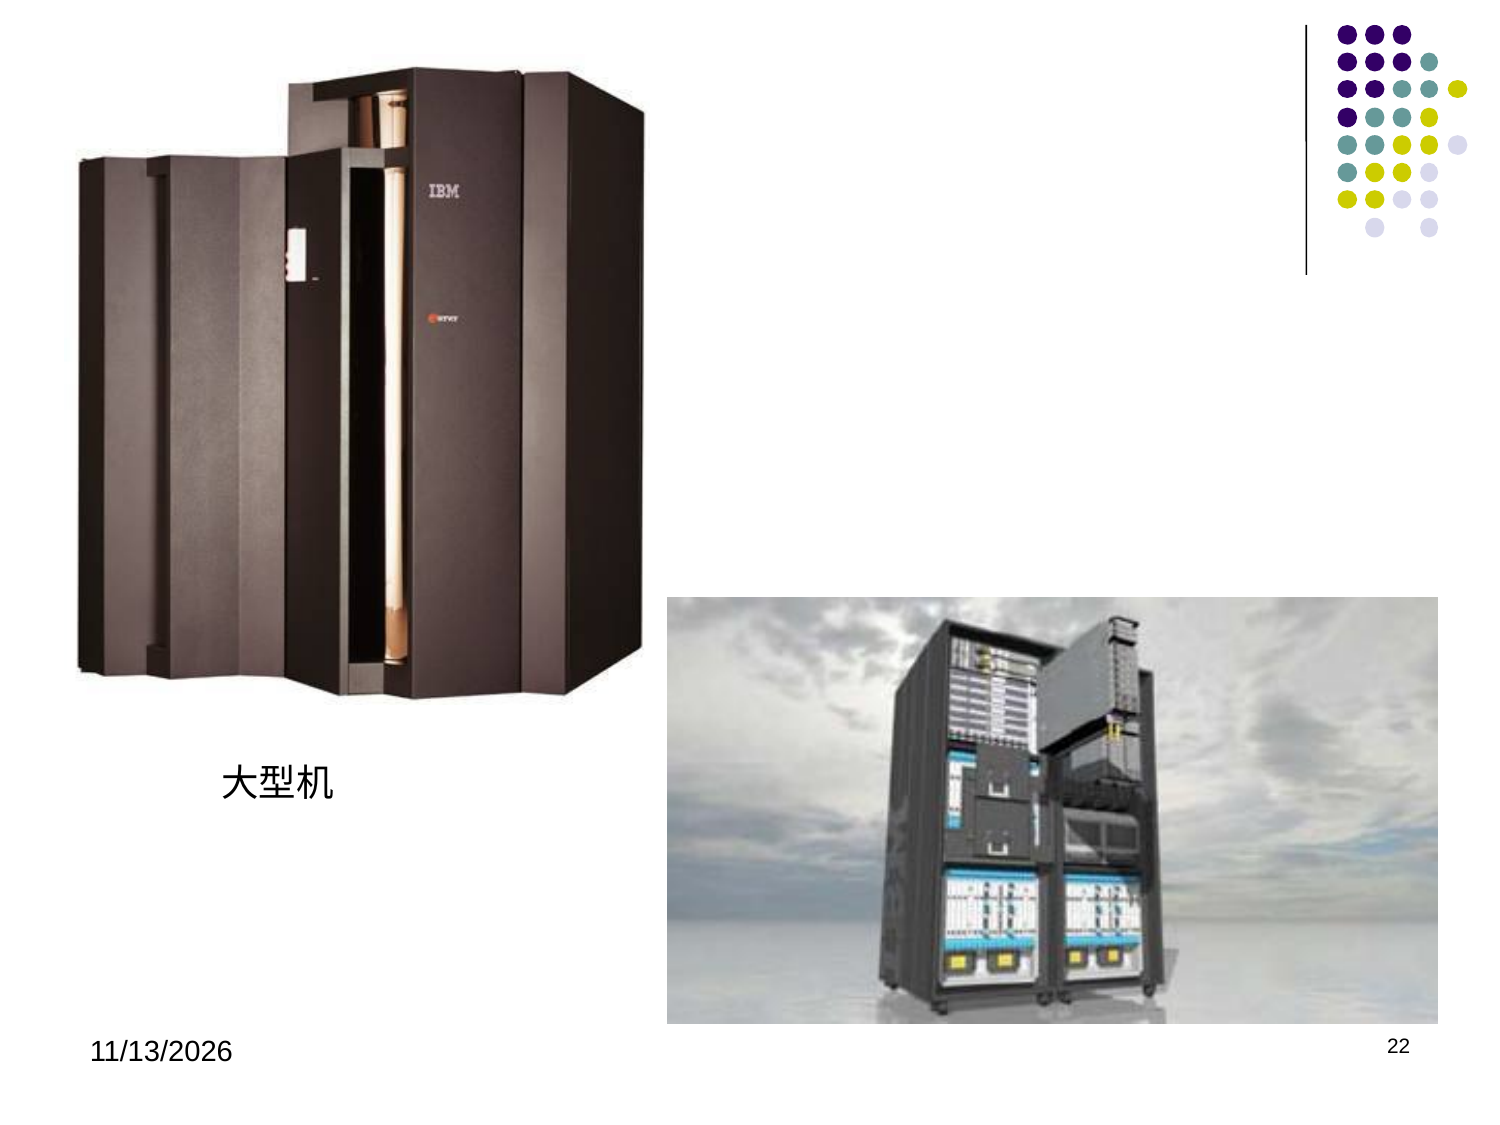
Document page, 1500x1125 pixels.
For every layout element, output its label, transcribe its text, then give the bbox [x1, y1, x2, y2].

text_box 大型机 [206, 751, 621, 812]
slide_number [75, 1025, 425, 1100]
slide_number 22 [1074, 1031, 1426, 1101]
picture [64, 54, 650, 705]
picture [666, 597, 1438, 1024]
